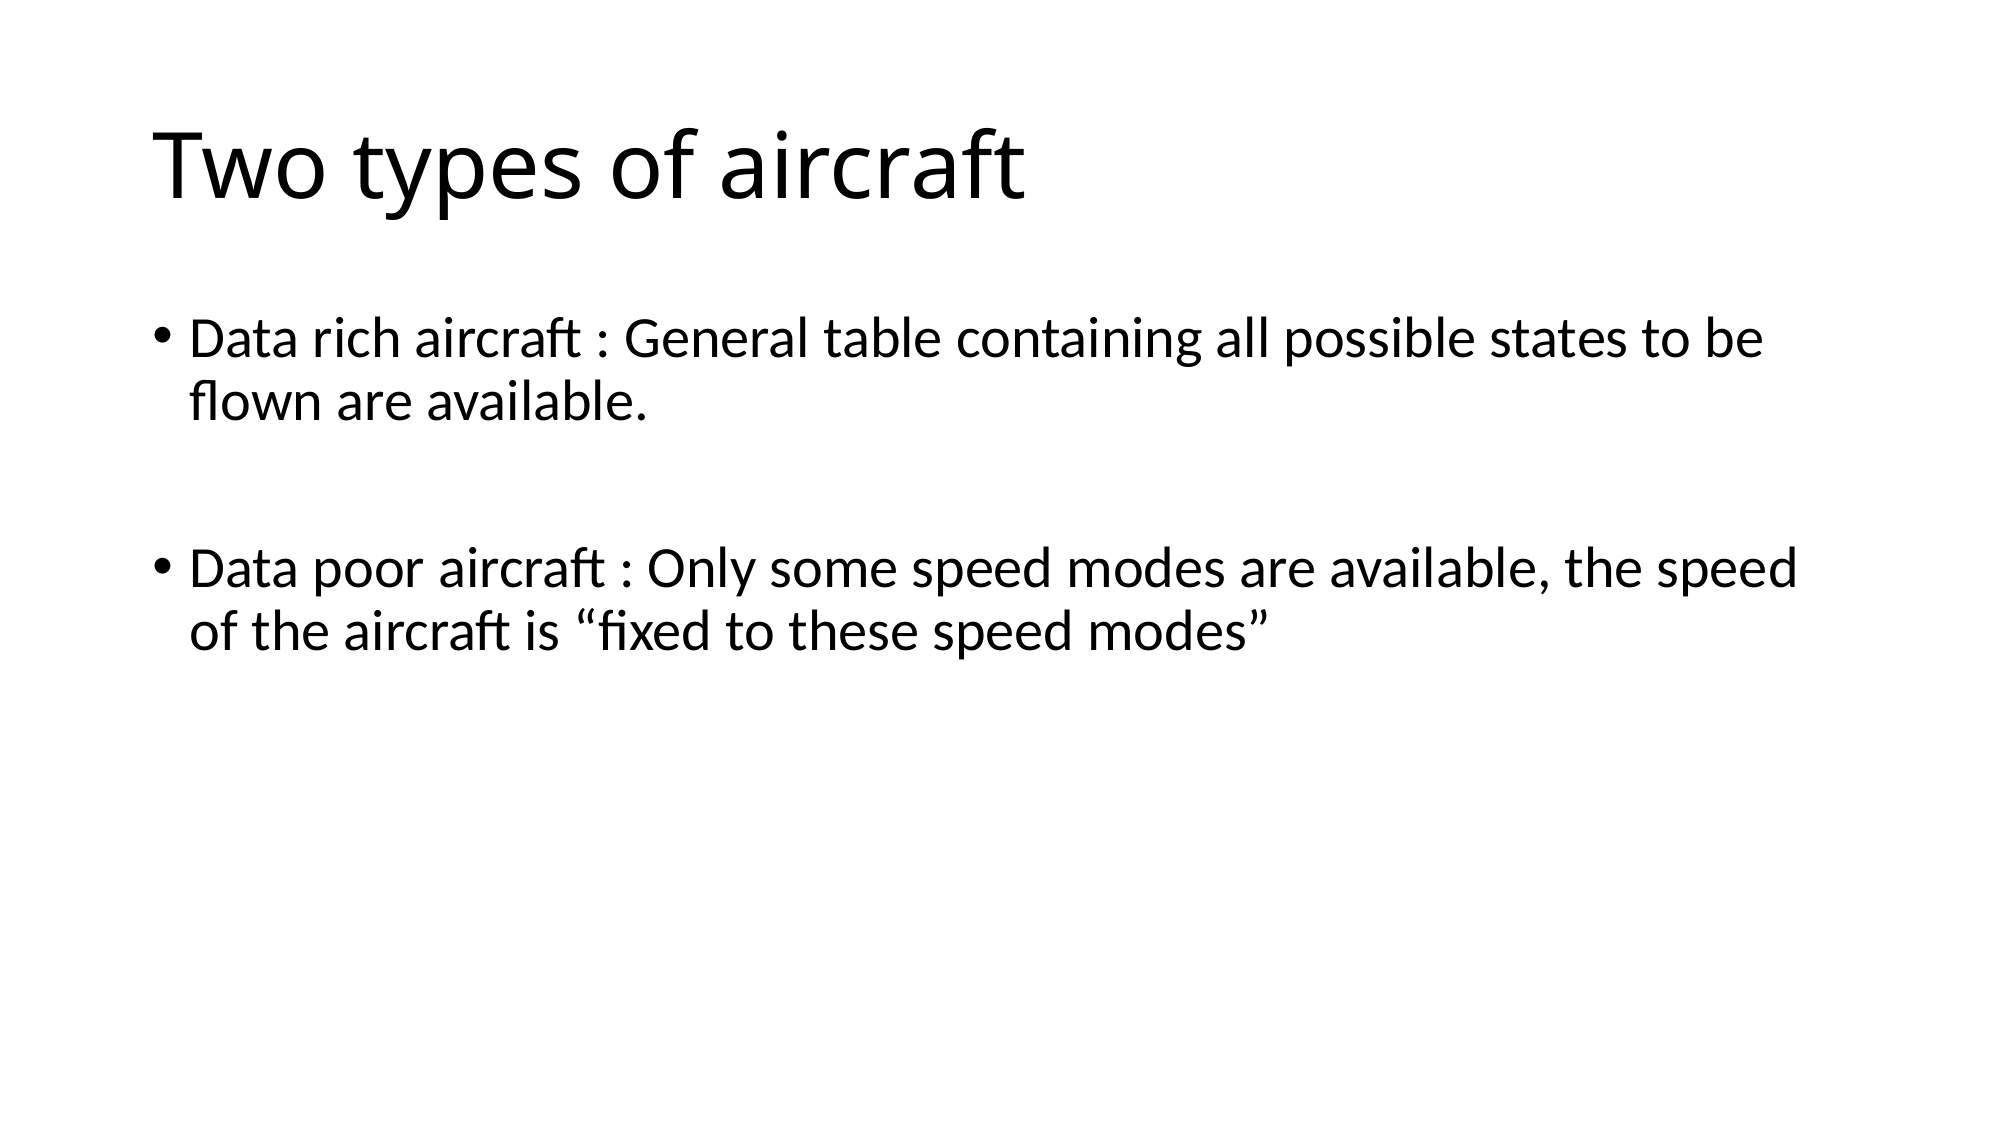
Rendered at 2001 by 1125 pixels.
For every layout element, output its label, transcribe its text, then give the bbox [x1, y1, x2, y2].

list Data rich aircraft : General table containing all possible states to be flown are available. Data poor aircraft : Only some speed modes are available, the speed of the aircraft is “fixed to these speed modes” [137, 299, 1863, 1014]
title Two types of aircraft [137, 59, 1863, 278]
